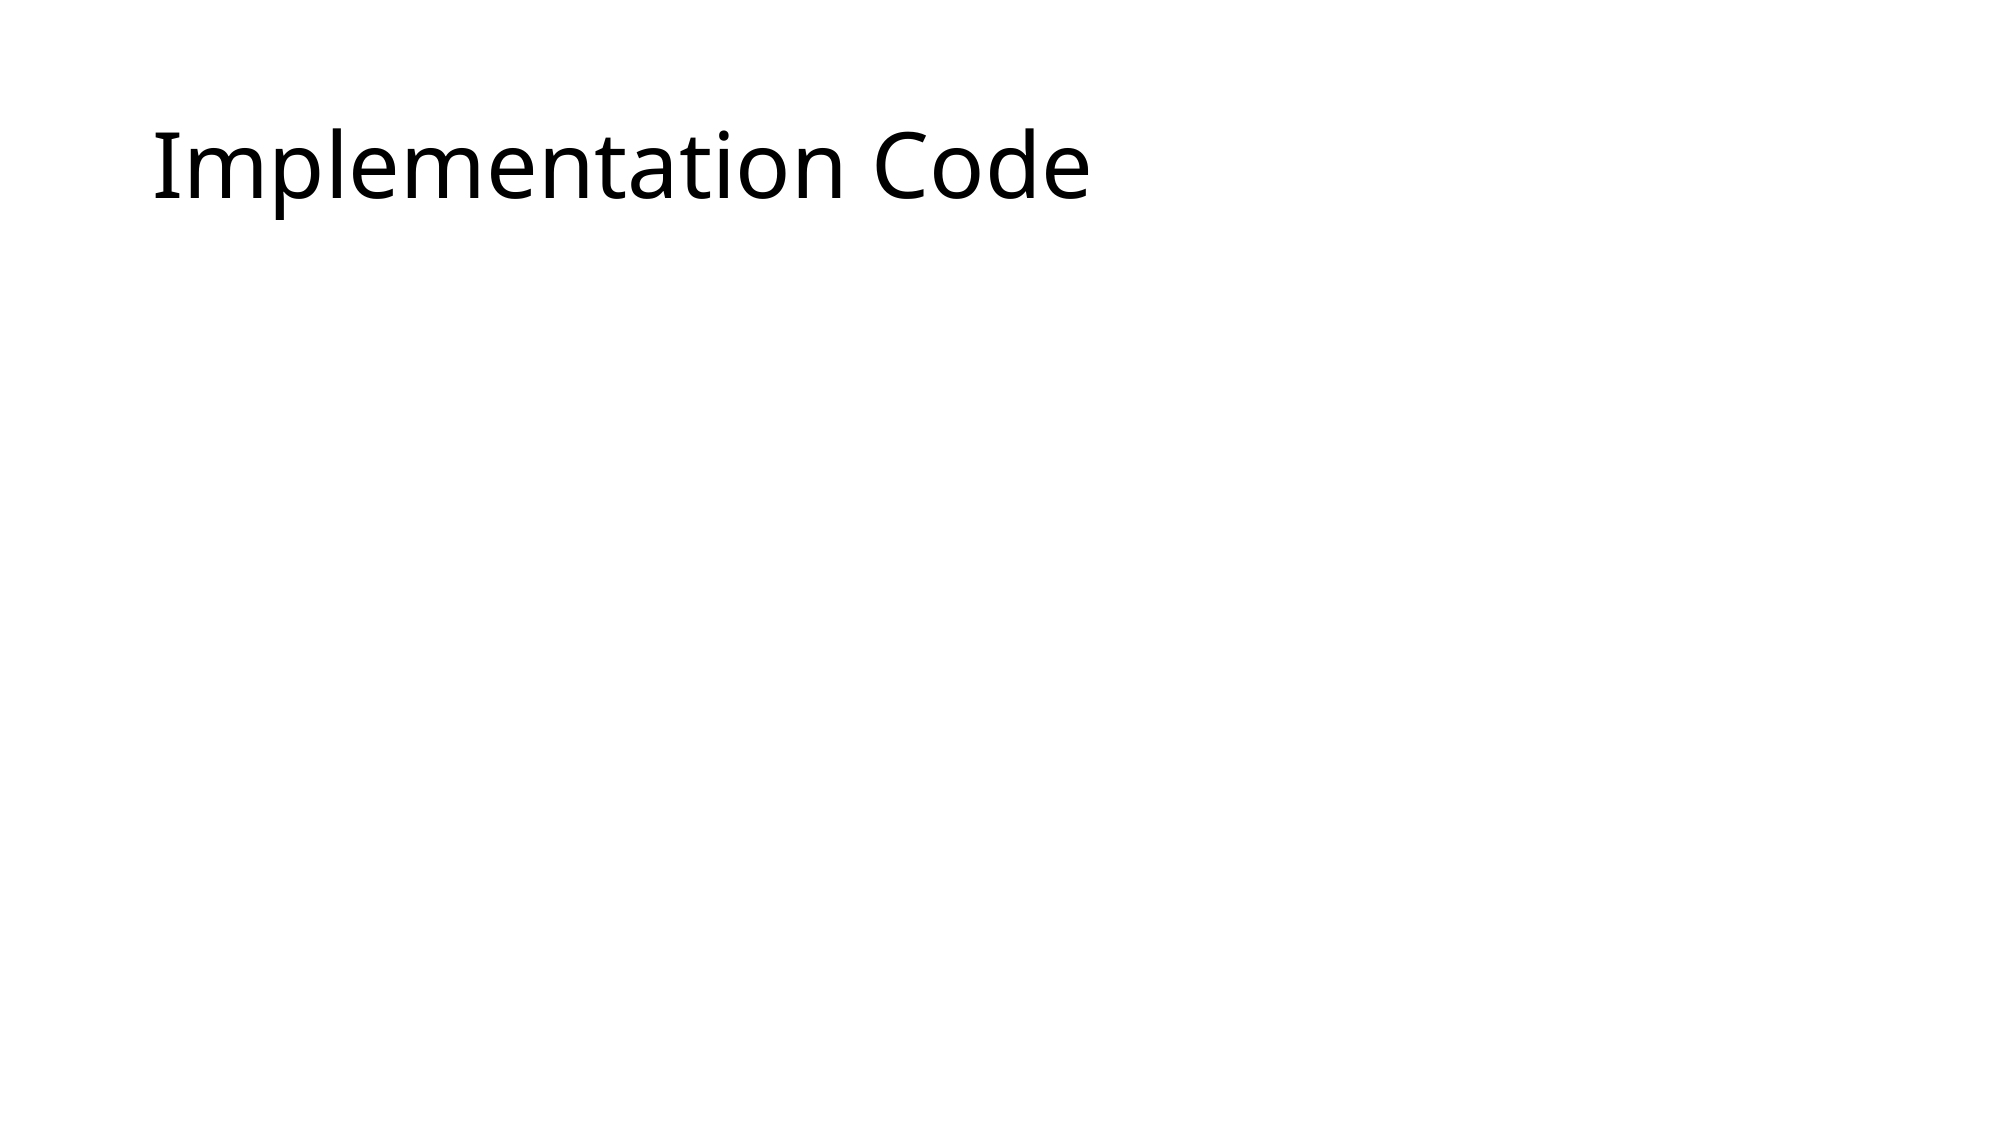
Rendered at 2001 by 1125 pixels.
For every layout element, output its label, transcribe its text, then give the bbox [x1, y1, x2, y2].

title Implementation Code [137, 59, 1863, 278]
